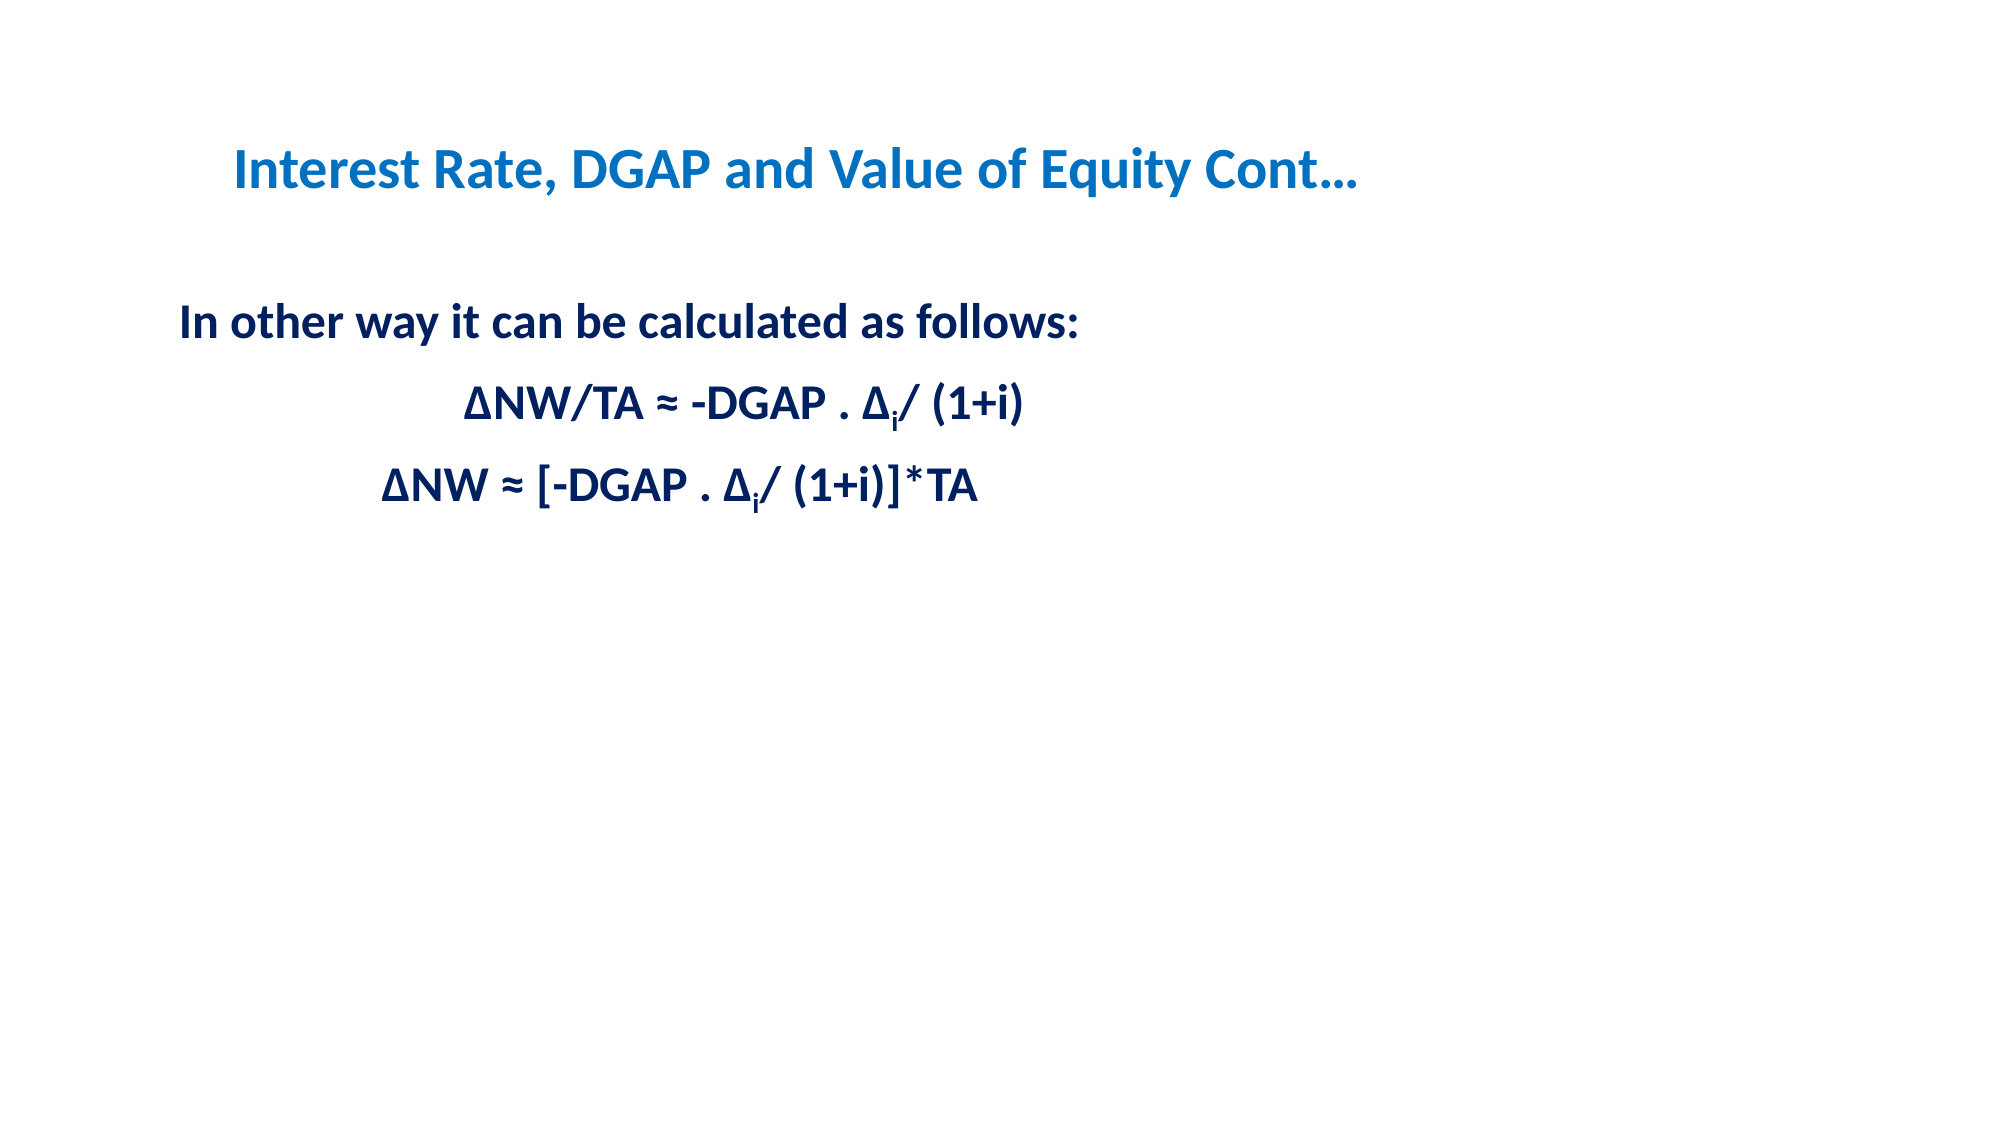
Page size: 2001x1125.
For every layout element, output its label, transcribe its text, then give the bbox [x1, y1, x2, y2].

list In other way it can be calculated as follows: ∆NW/TA ≈ -DGAP . ∆i/ (1+i) ∆NW ≈ [-DGAP . ∆i/ (1+i)]*TA [74, 287, 1495, 884]
title Interest Rate, DGAP and Value of Equity Cont… [218, 105, 1944, 235]
